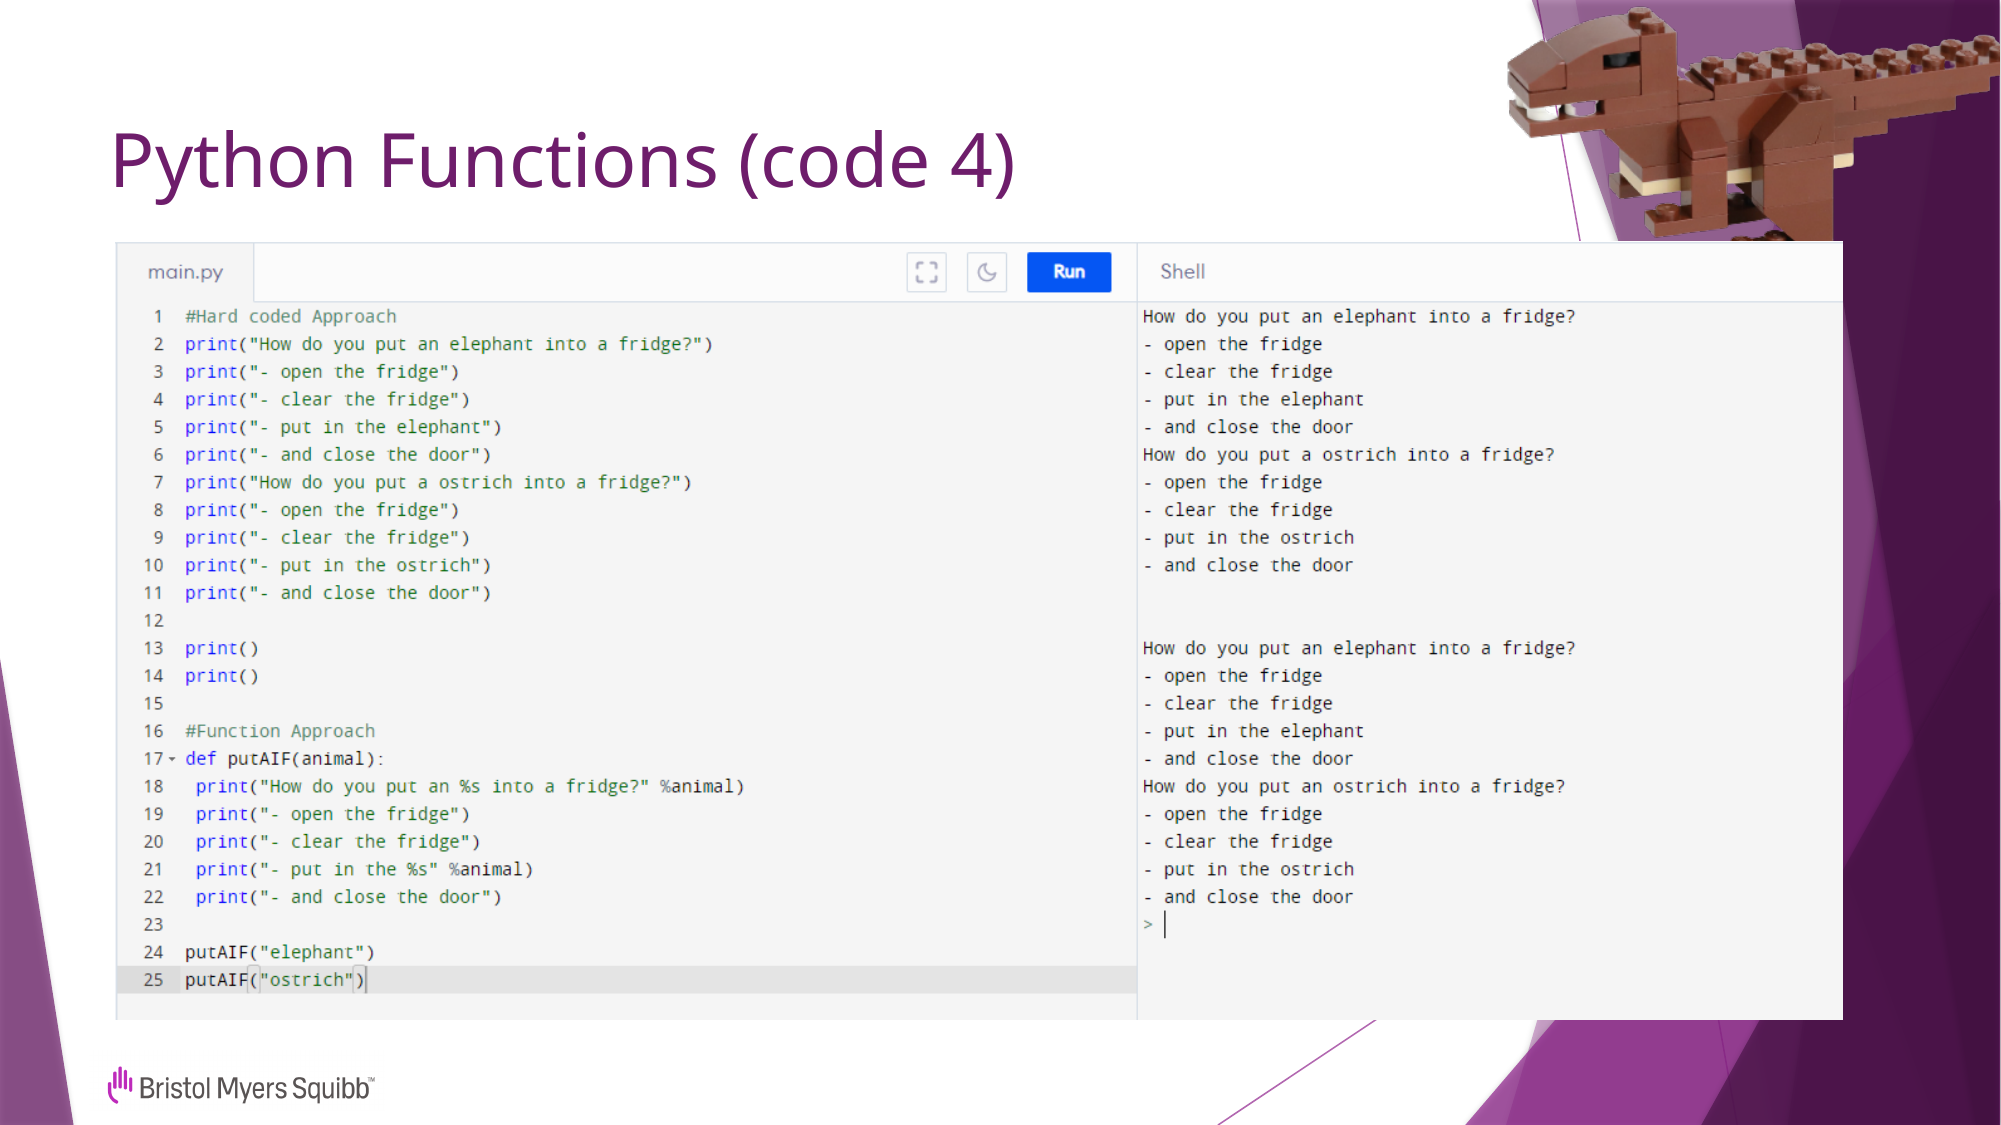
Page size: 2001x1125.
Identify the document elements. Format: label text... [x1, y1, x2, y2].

title Python Functions (code 4) [94, 105, 1359, 235]
picture [115, 0, 2000, 1021]
picture [89, 1050, 385, 1111]
